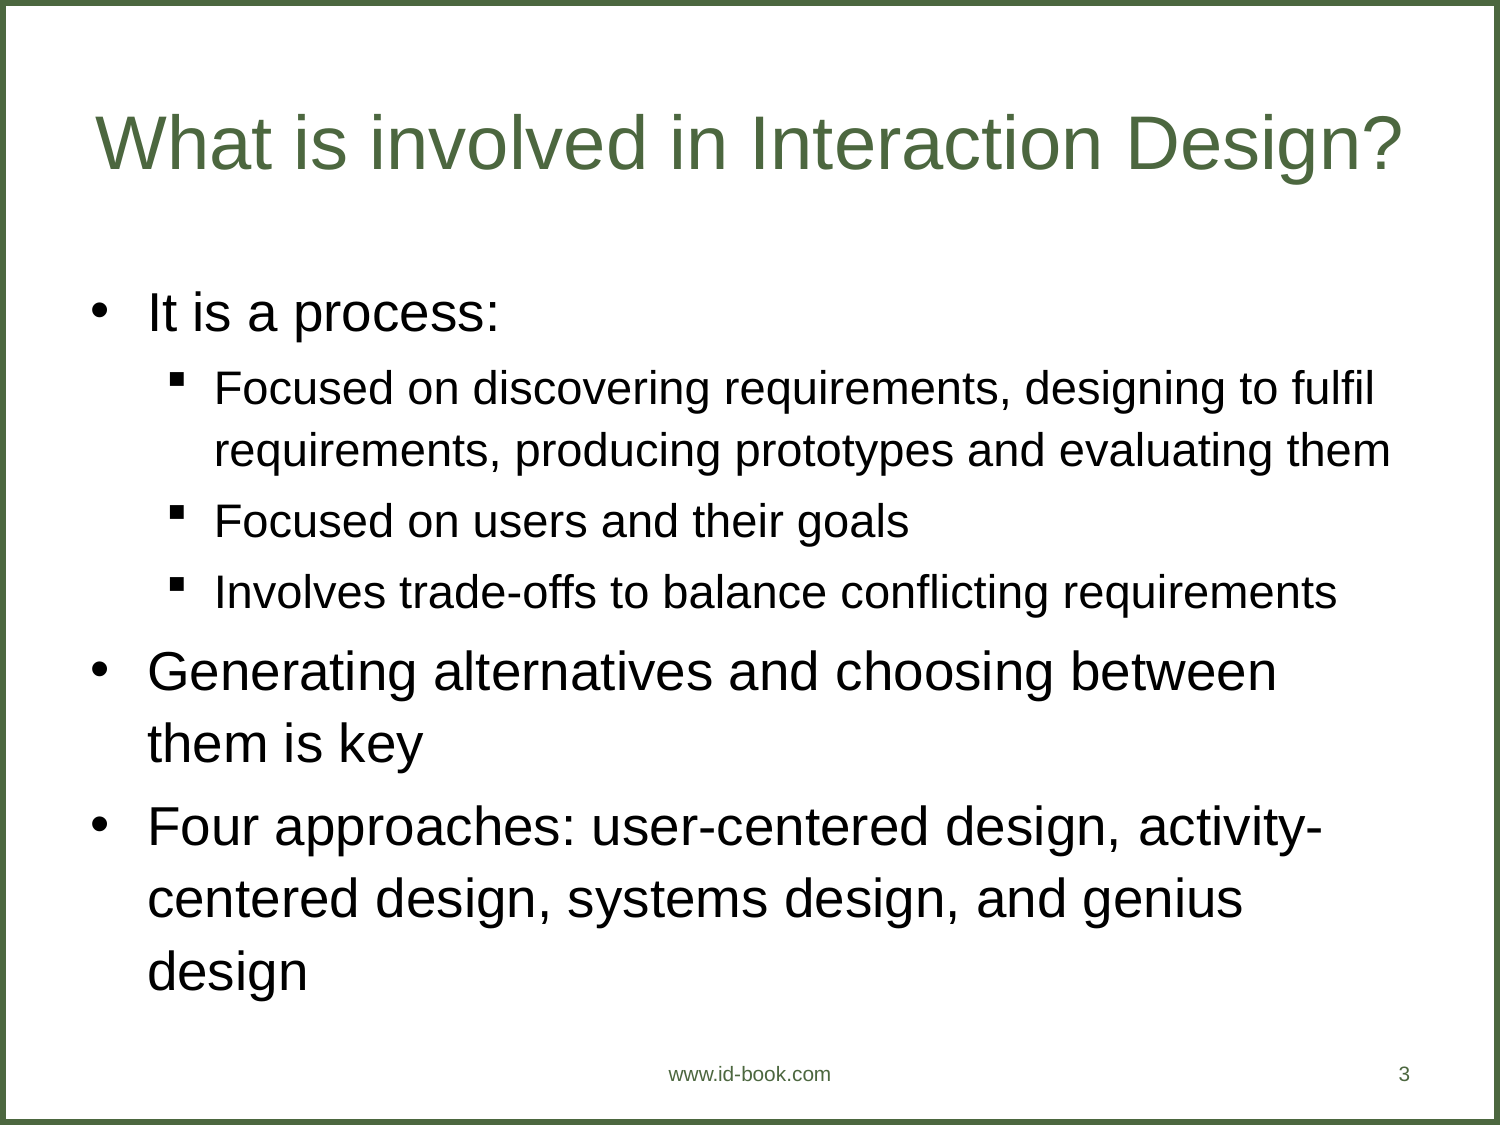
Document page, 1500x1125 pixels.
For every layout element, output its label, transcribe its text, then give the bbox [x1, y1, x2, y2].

list It is a process: Focused on discovering requirements, designing to fulfil requirements, producing prototypes and evaluating them Focused on users and their goals Involves trade-offs to balance conflicting requirements Generating alternatives and choosing between them is key Four approaches: user-centered design, activity-centered design, systems design, and genius design [75, 262, 1425, 1043]
title What is involved in Interaction Design? [75, 45, 1425, 233]
footer www.id-book.com [512, 1042, 988, 1103]
slide_number 3 [1074, 1042, 1425, 1103]
